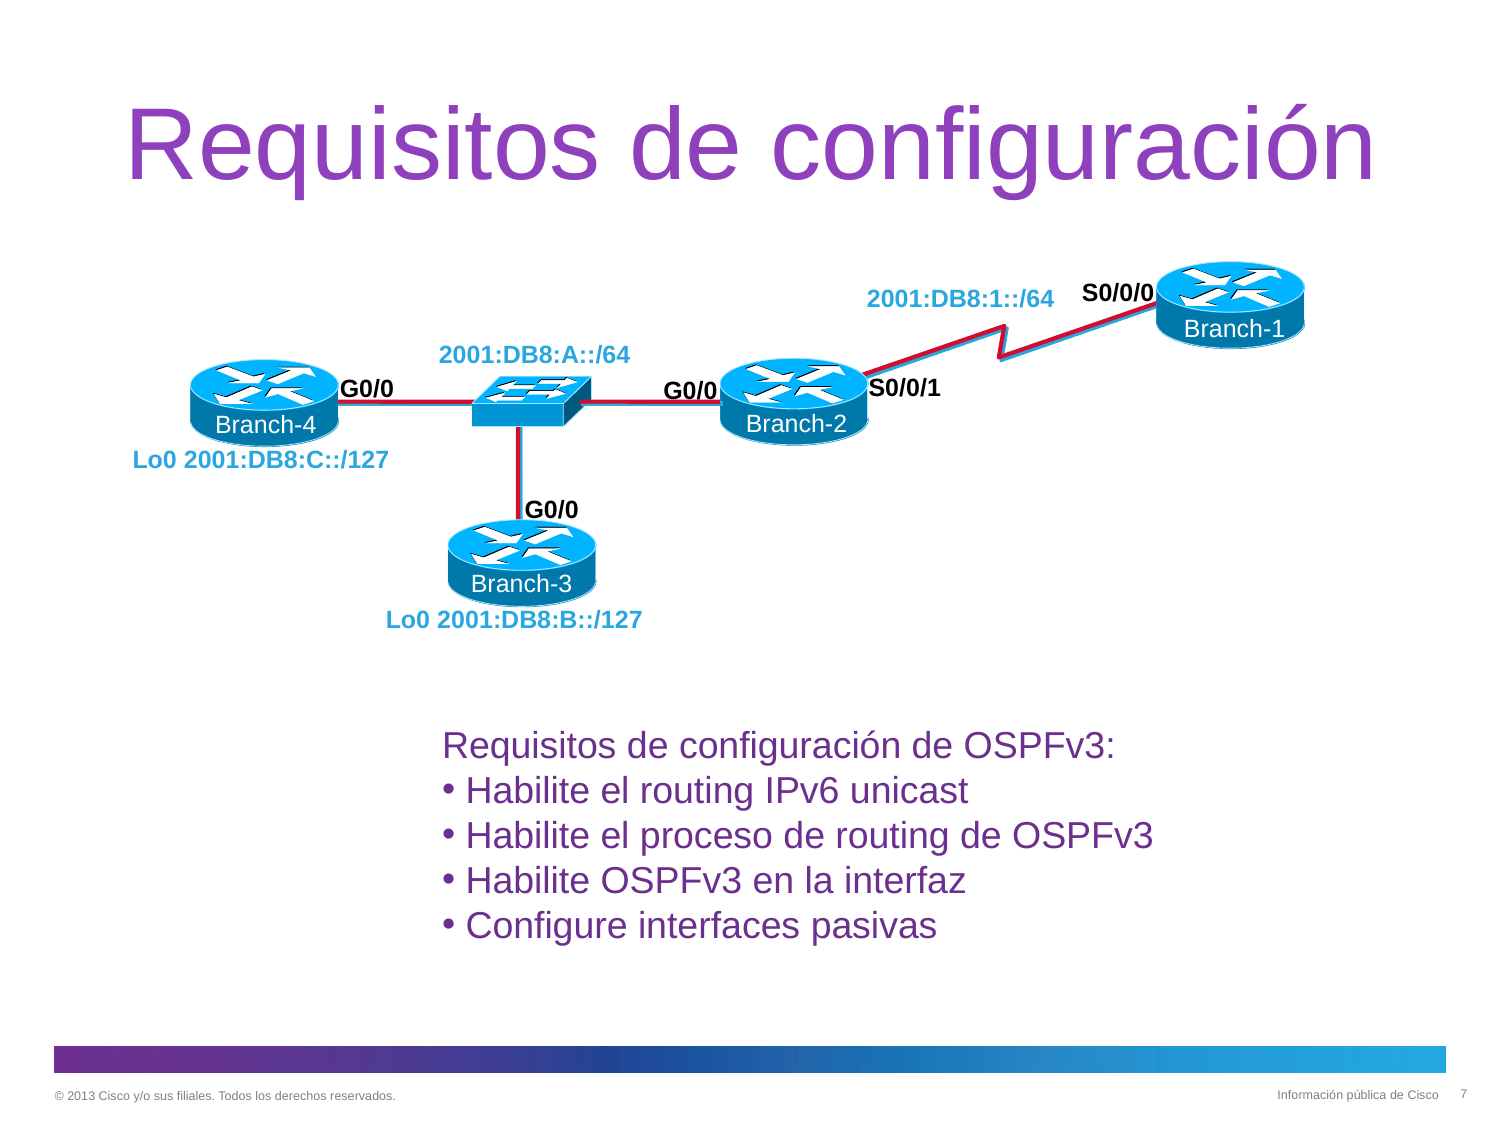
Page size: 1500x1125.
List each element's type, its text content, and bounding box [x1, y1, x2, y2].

picture [471, 375, 593, 428]
picture [447, 583, 597, 608]
text_box G0/0 [509, 485, 595, 518]
picture [748, 415, 755, 431]
picture [304, 417, 315, 432]
picture [218, 416, 224, 432]
picture [719, 357, 869, 418]
picture [796, 387, 841, 402]
picture [287, 420, 292, 432]
picture [190, 359, 340, 448]
picture [216, 387, 260, 403]
picture [540, 379, 574, 386]
picture [219, 367, 263, 383]
picture [719, 421, 869, 446]
text_box 2001:DB8:1::/64 [852, 275, 1074, 321]
picture [1235, 270, 1279, 285]
text_box Lo0 2001:DB8:B::/127 [371, 596, 687, 641]
picture [1185, 269, 1229, 285]
text_box S0/0/1 [872, 364, 957, 410]
picture [269, 368, 313, 383]
picture [476, 528, 521, 543]
text_box G0/0 [648, 404, 714, 412]
picture [267, 389, 311, 404]
picture [1186, 320, 1193, 336]
text_box G0/0 [648, 367, 714, 401]
text_box Requisitos de configuración de OSPFv3: Habilite el routing IPv6 unicast Habilite el proceso de routing de OSPFv3 Habilite OSPFv3 en la interfaz Configure interfaces pasivas [427, 713, 1178, 954]
picture [798, 366, 843, 382]
picture [488, 394, 523, 401]
picture [527, 528, 570, 543]
picture [54, 1046, 1446, 1073]
picture [1156, 261, 1306, 350]
picture [528, 390, 564, 397]
picture [473, 547, 518, 563]
picture [473, 575, 480, 591]
picture [524, 549, 568, 564]
text_box Lo0 2001:DB8:C::/127 [117, 436, 427, 481]
picture [746, 386, 789, 404]
text_box S0/0/0 [1067, 269, 1151, 314]
picture [1233, 291, 1277, 308]
text_box 2001:DB8:A::/64 [424, 330, 646, 376]
picture [1182, 289, 1226, 305]
text_box G0/0 [343, 365, 410, 410]
picture [748, 366, 793, 381]
text_box [893, 314, 1126, 364]
picture [499, 382, 533, 390]
picture [447, 519, 597, 580]
title Requisitos de configuración [85, 31, 1417, 209]
